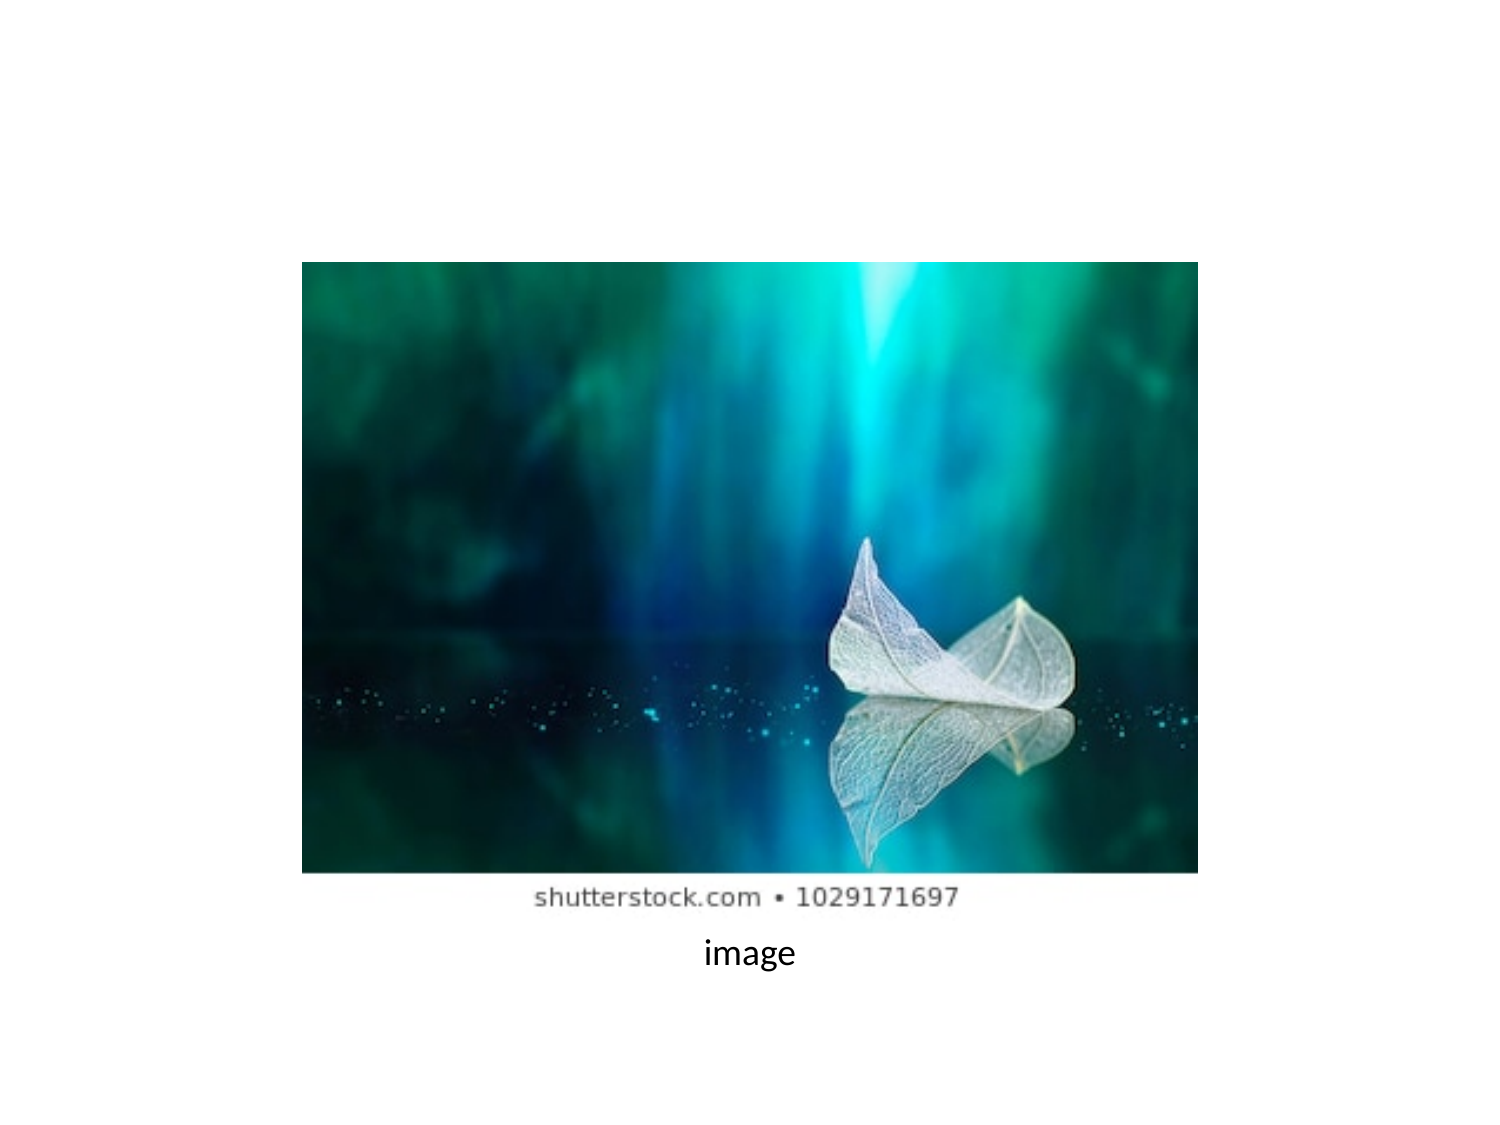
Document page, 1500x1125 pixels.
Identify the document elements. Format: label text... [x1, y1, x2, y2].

text_box image [74, 920, 1425, 1005]
picture [301, 262, 1199, 921]
